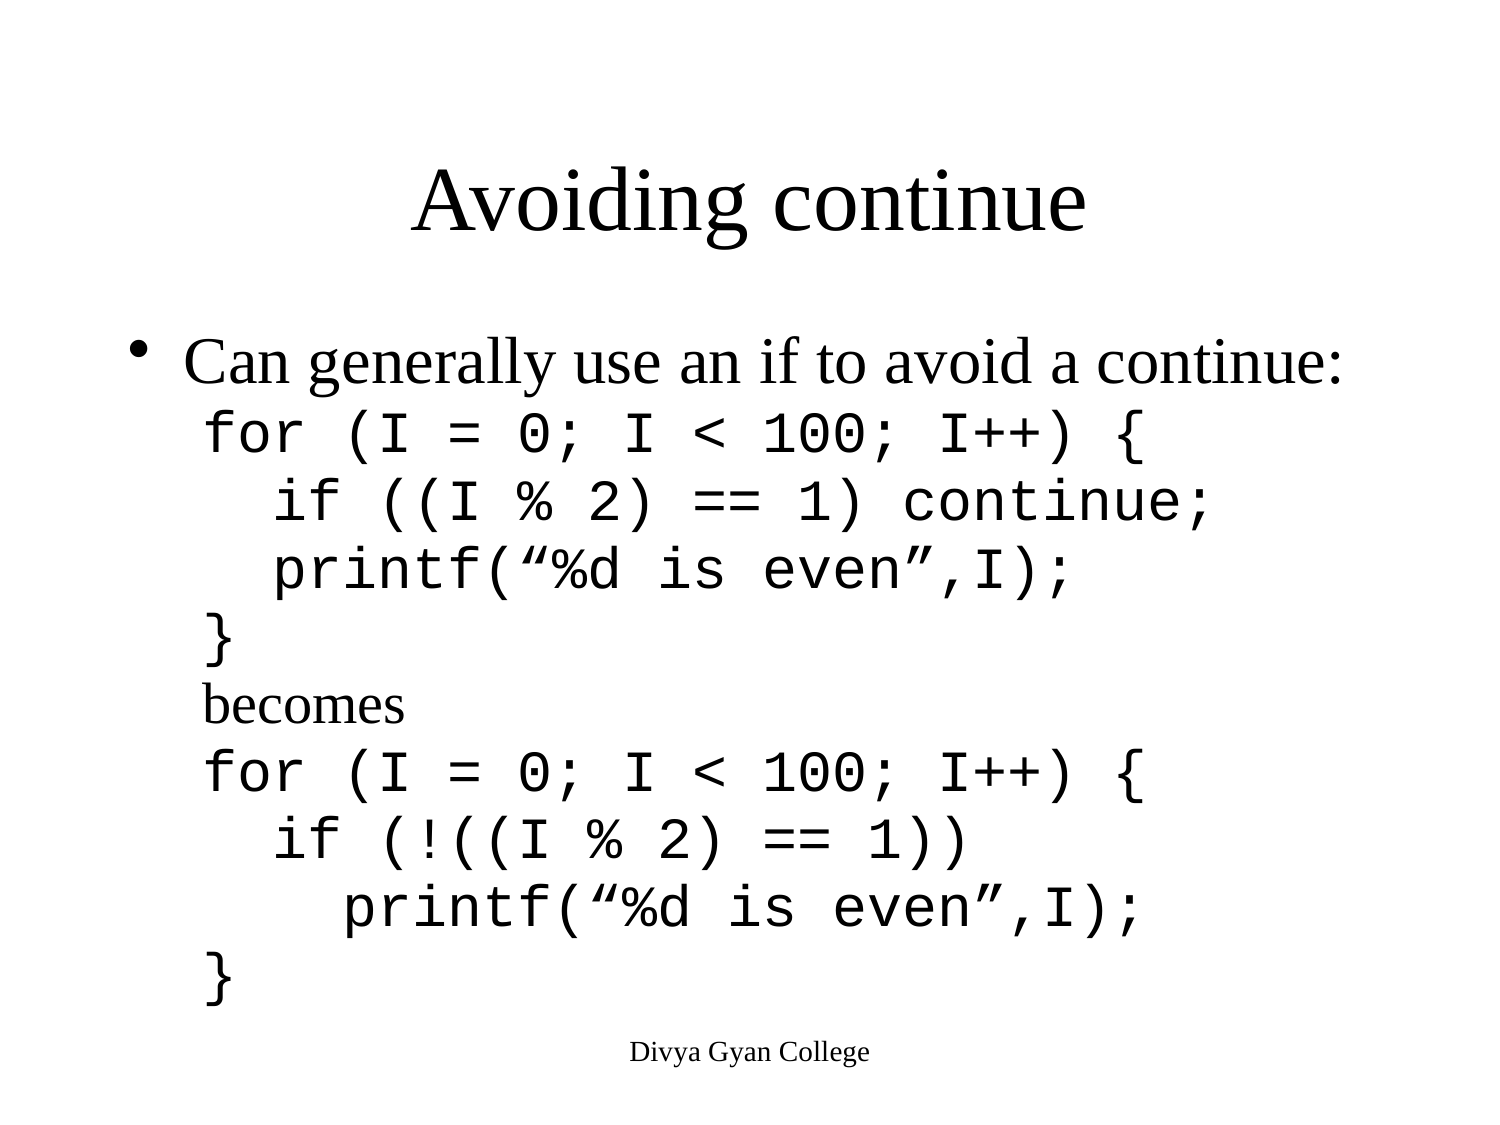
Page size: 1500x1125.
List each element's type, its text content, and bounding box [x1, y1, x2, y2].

title Avoiding continue [112, 99, 1388, 288]
footer Divya Gyan College [512, 1025, 988, 1100]
list Can generally use an if to avoid a continue: for (I = 0; I < 100; I++) { if ((I % 2) == 1) continue; printf(“%d is even”,I); } becomes for (I = 0; I < 100; I++) { if (!((I % 2) == 1)) printf(“%d is even”,I); } [112, 324, 1388, 1000]
